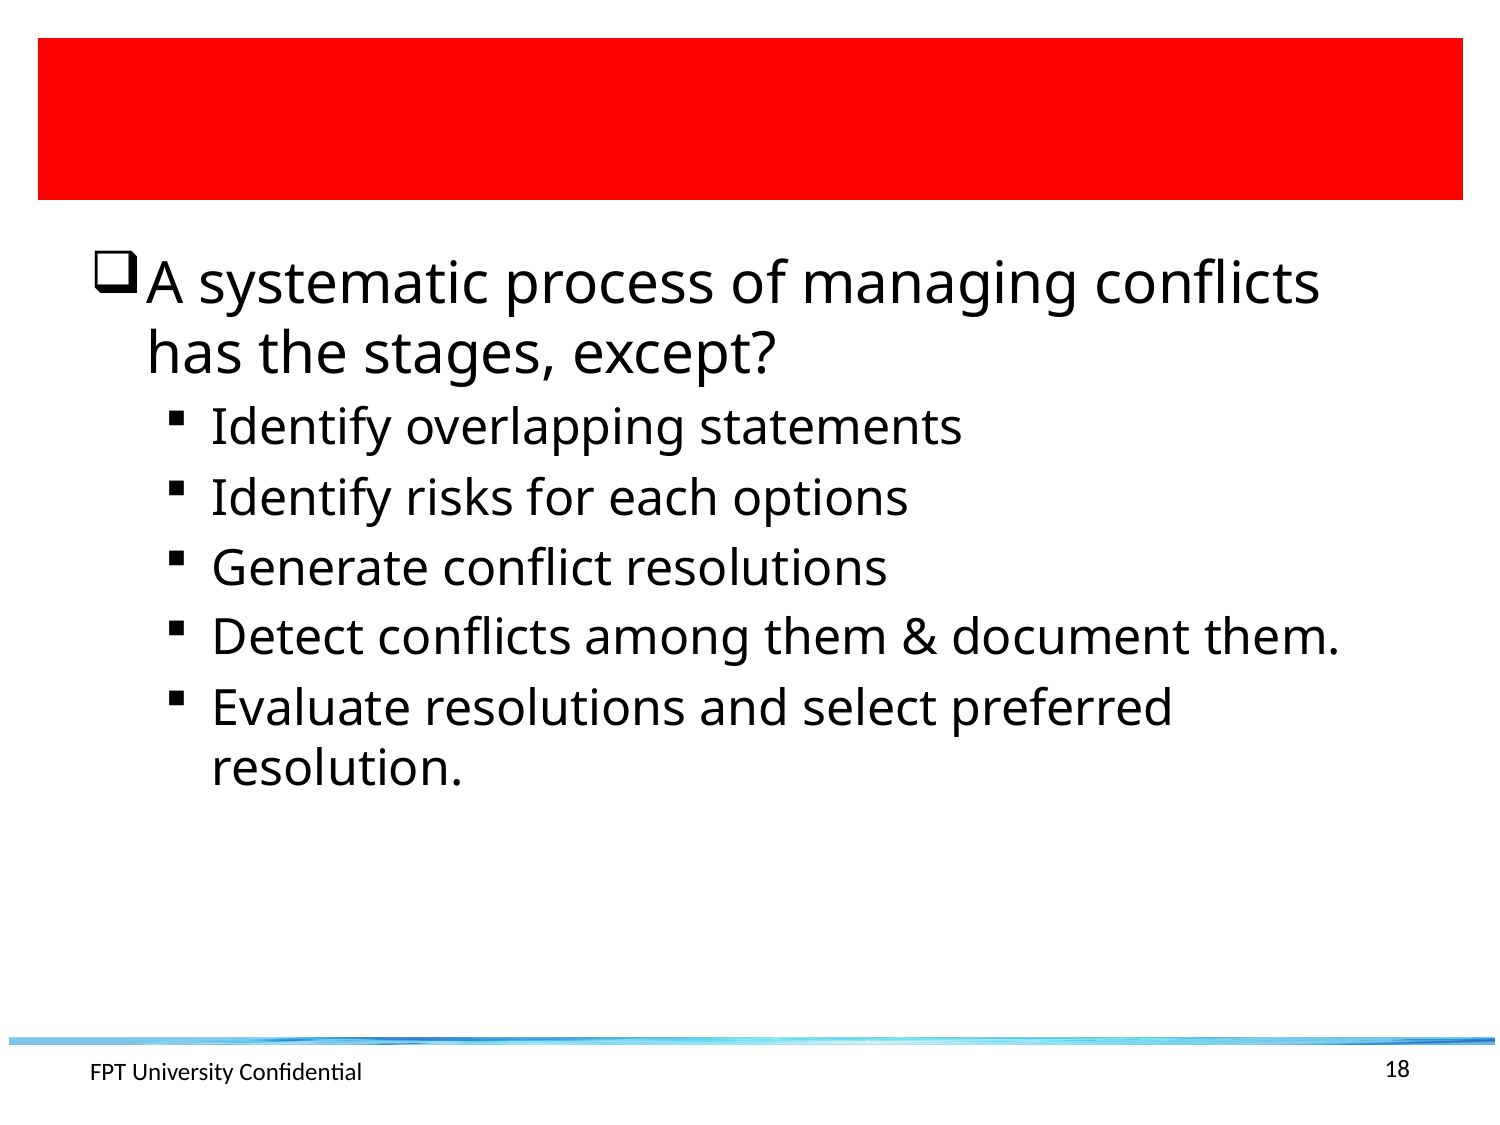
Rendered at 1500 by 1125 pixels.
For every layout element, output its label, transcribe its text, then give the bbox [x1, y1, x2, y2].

list A systematic process of managing conflicts has the stages, except? Identify overlapping statements Identify risks for each options Generate conflict resolutions Detect conflicts among them & document them. Evaluate resolutions and select preferred resolution. [75, 237, 1425, 1005]
picture [0, 1037, 1500, 1045]
